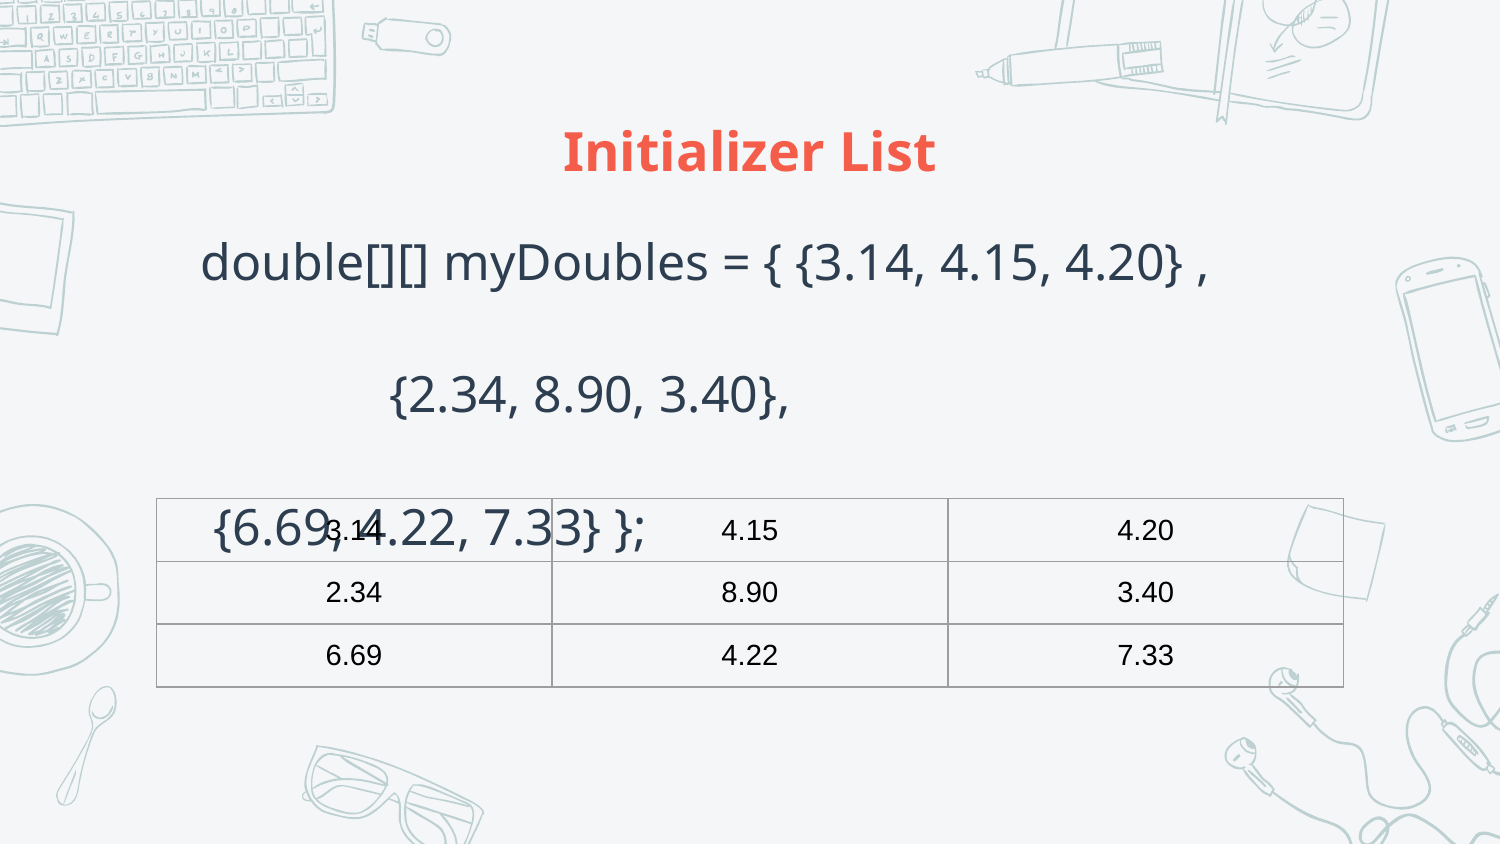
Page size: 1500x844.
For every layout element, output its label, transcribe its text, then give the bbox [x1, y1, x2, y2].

table_cell 7.33 [949, 625, 1343, 686]
table_header 4.20 [949, 499, 1343, 561]
table_cell 6.69 [157, 625, 551, 686]
table_cell 4.22 [553, 625, 947, 686]
table_cell 8.90 [553, 562, 947, 623]
title Initializer List [185, 102, 1315, 198]
list double[][] myDoubles = { {3.14, 4.15, 4.20} , {2.34, 8.90, 3.40}, {6.69, 4.22, 7.33} }; [185, 215, 1363, 790]
table_cell 3.40 [949, 562, 1343, 623]
table_header 3.14 [157, 499, 551, 561]
table_header 4.15 [553, 499, 947, 561]
table_cell 2.34 [157, 562, 551, 623]
